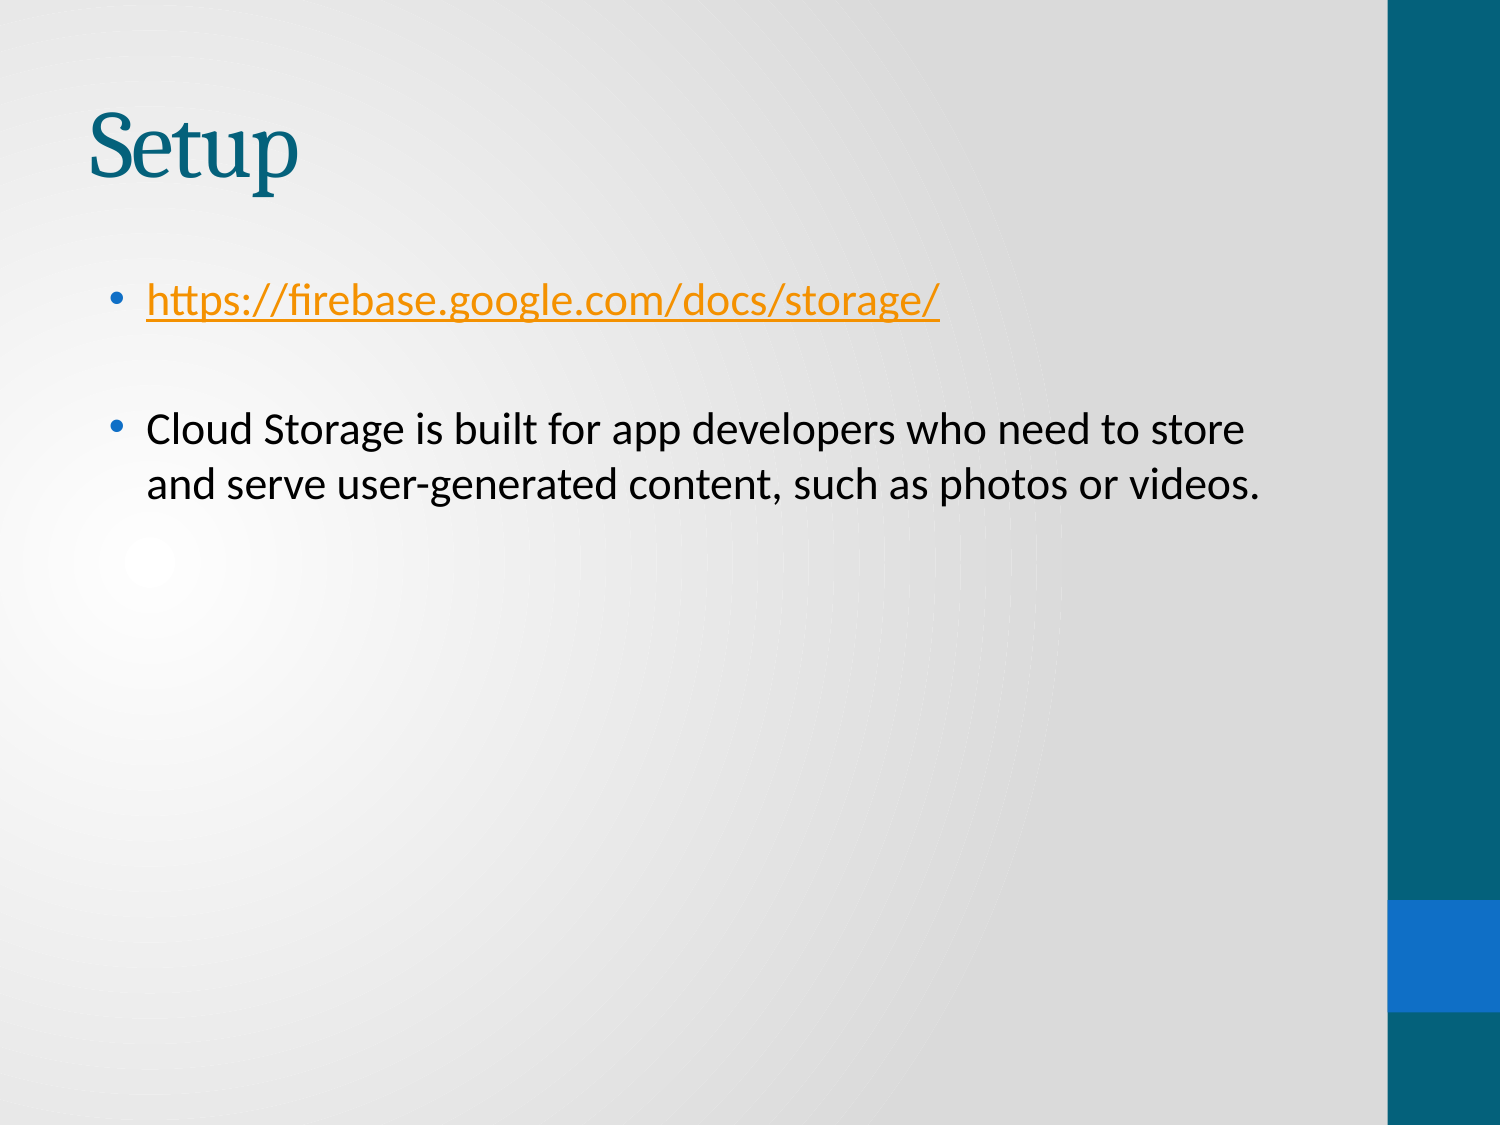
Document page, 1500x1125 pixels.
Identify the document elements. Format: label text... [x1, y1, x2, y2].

title Setup [75, 45, 1325, 233]
list https://firebase.google.com/docs/storage/ Cloud Storage is built for app developers who need to store and serve user-generated content, such as photos or videos. [75, 262, 1325, 1050]
